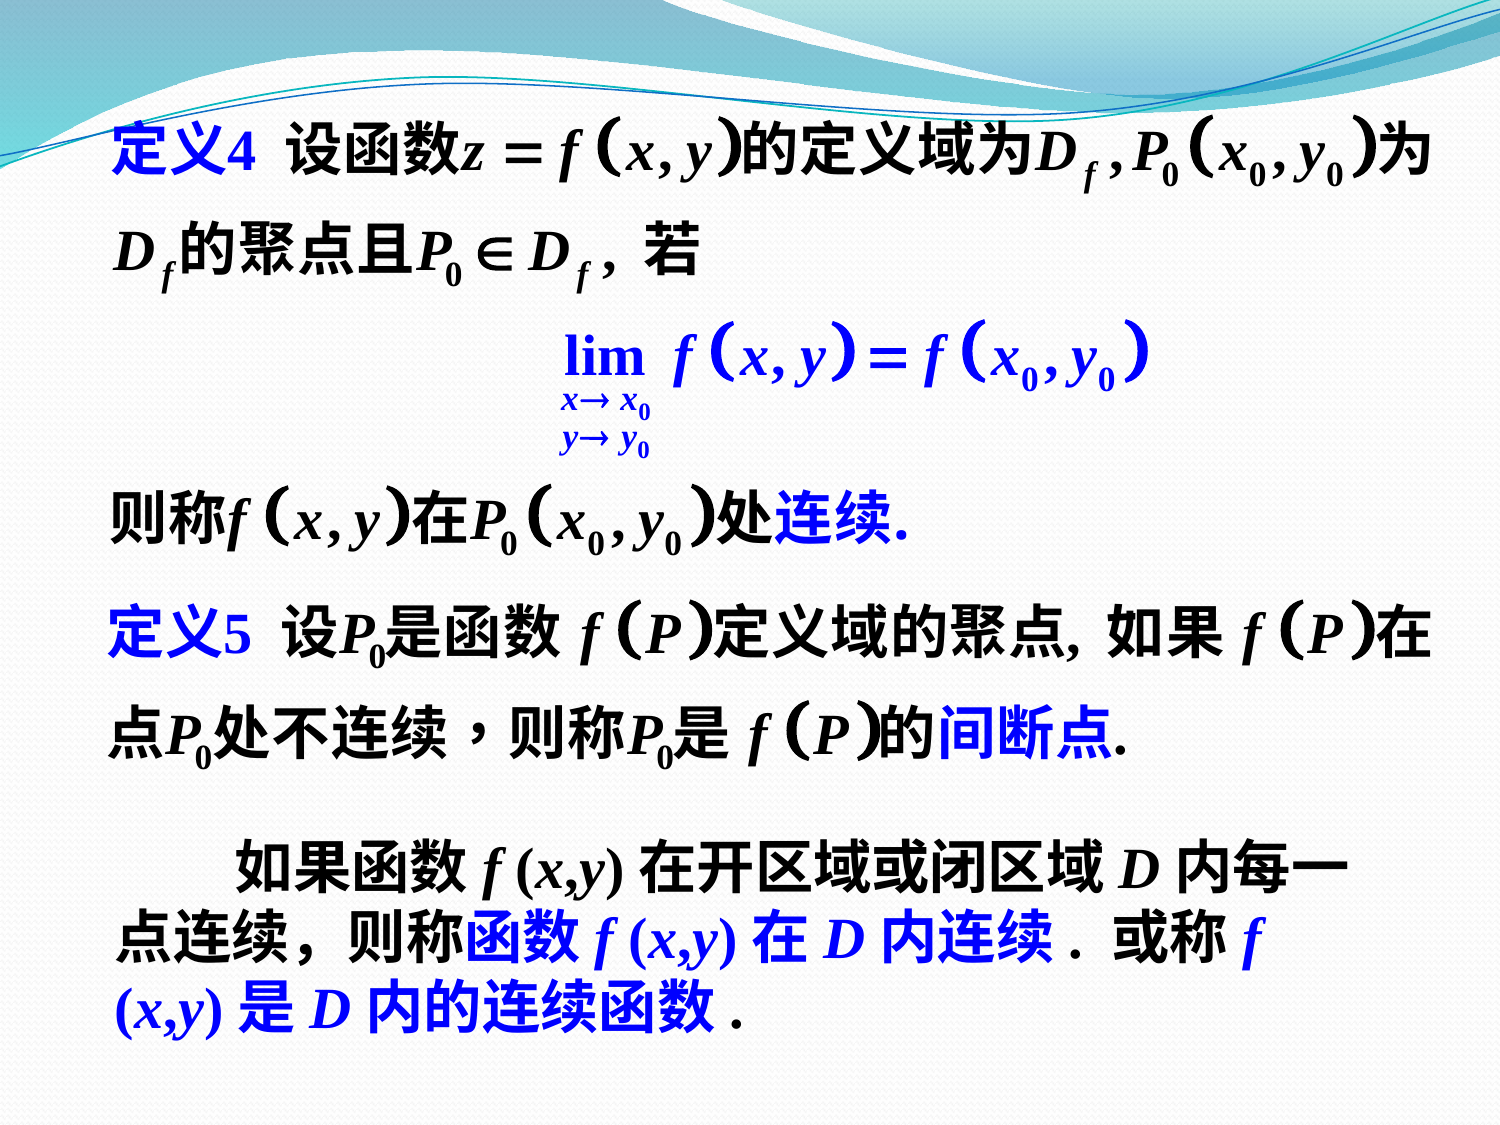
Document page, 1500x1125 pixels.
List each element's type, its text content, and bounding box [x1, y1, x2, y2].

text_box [105, 597, 1438, 780]
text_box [107, 113, 1438, 566]
text_box 如果函数f (x,y)在开区域或闭区域D内每一点连续，则称函数f (x,y)在D内连续. 或称f (x,y)是D内的连续函数. [100, 822, 1399, 1048]
